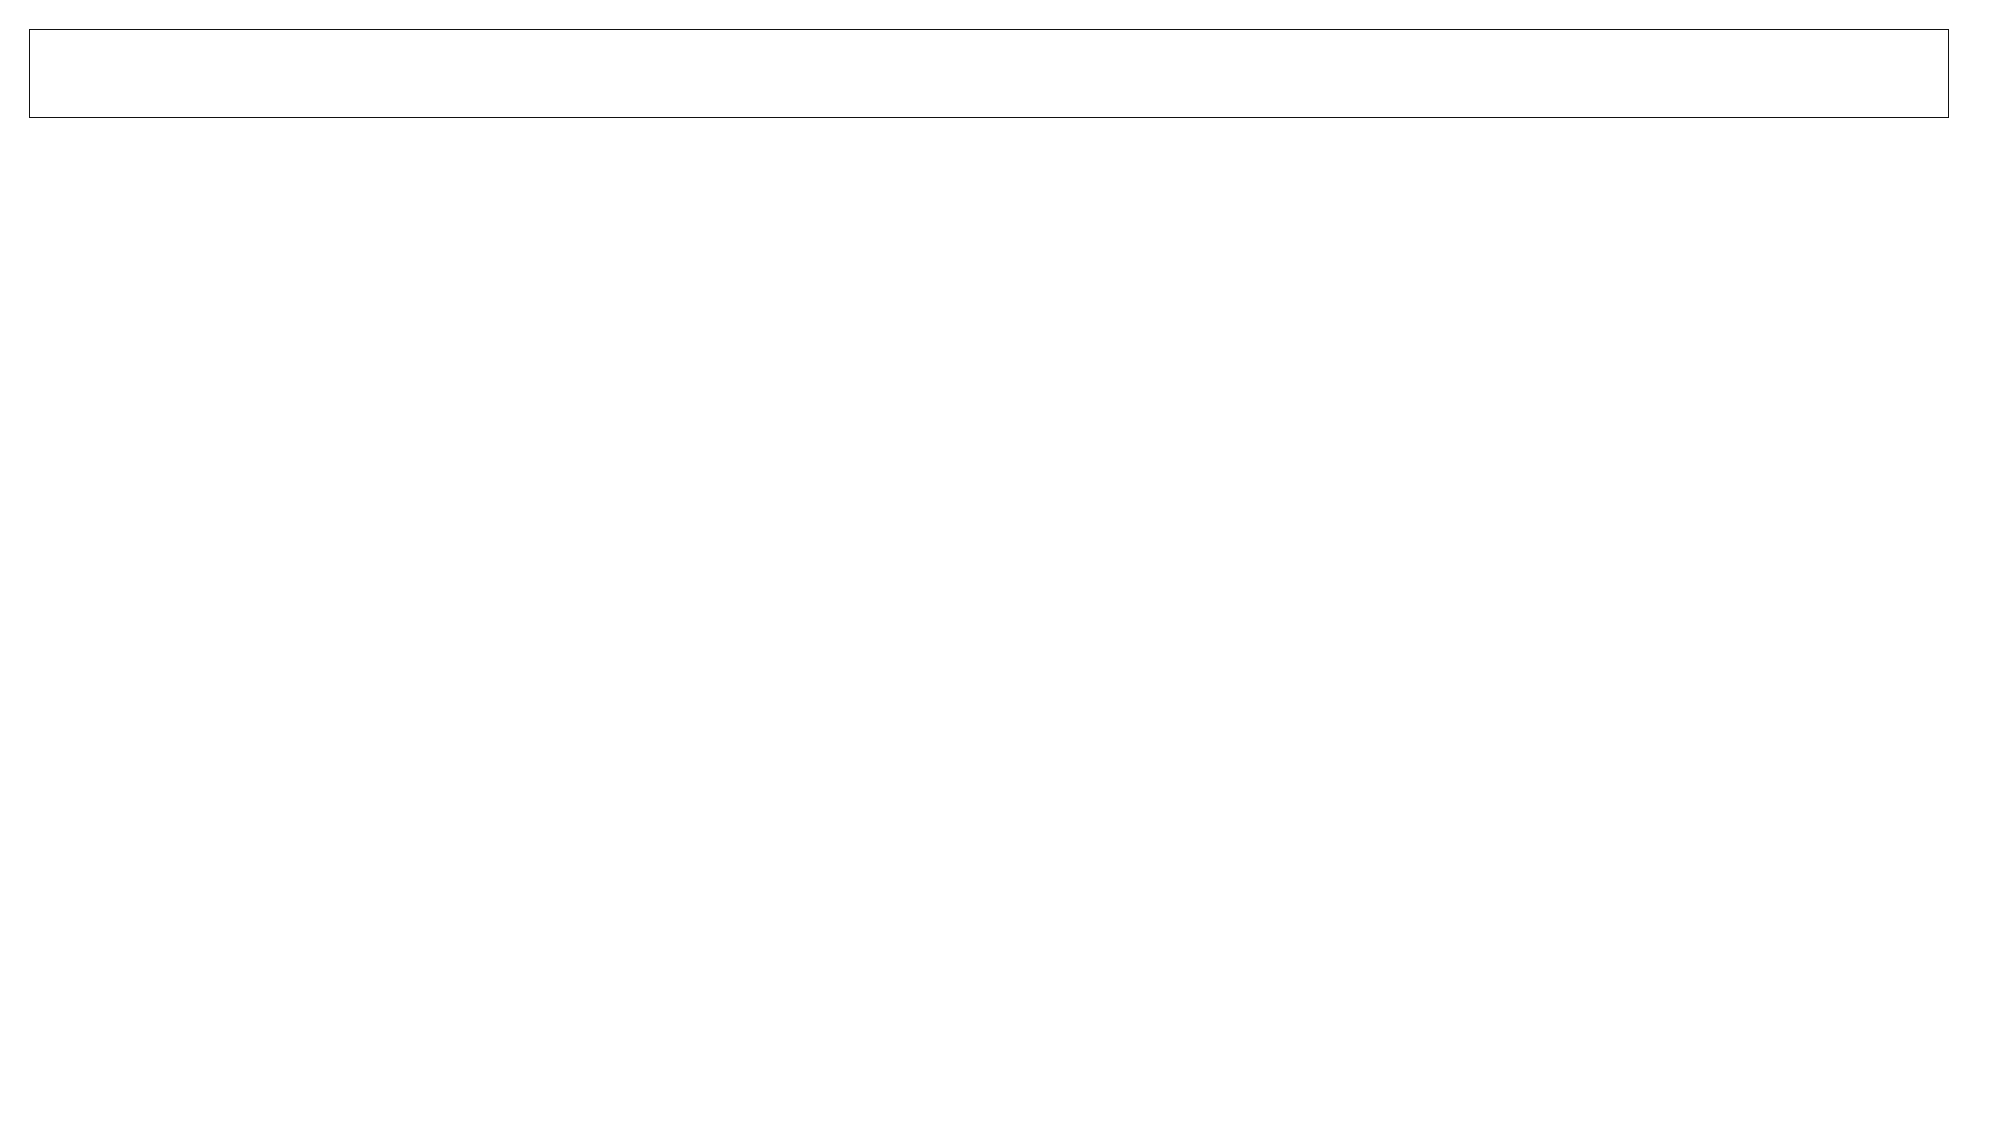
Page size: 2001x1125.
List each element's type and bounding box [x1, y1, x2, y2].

text_box [29, 29, 1949, 118]
